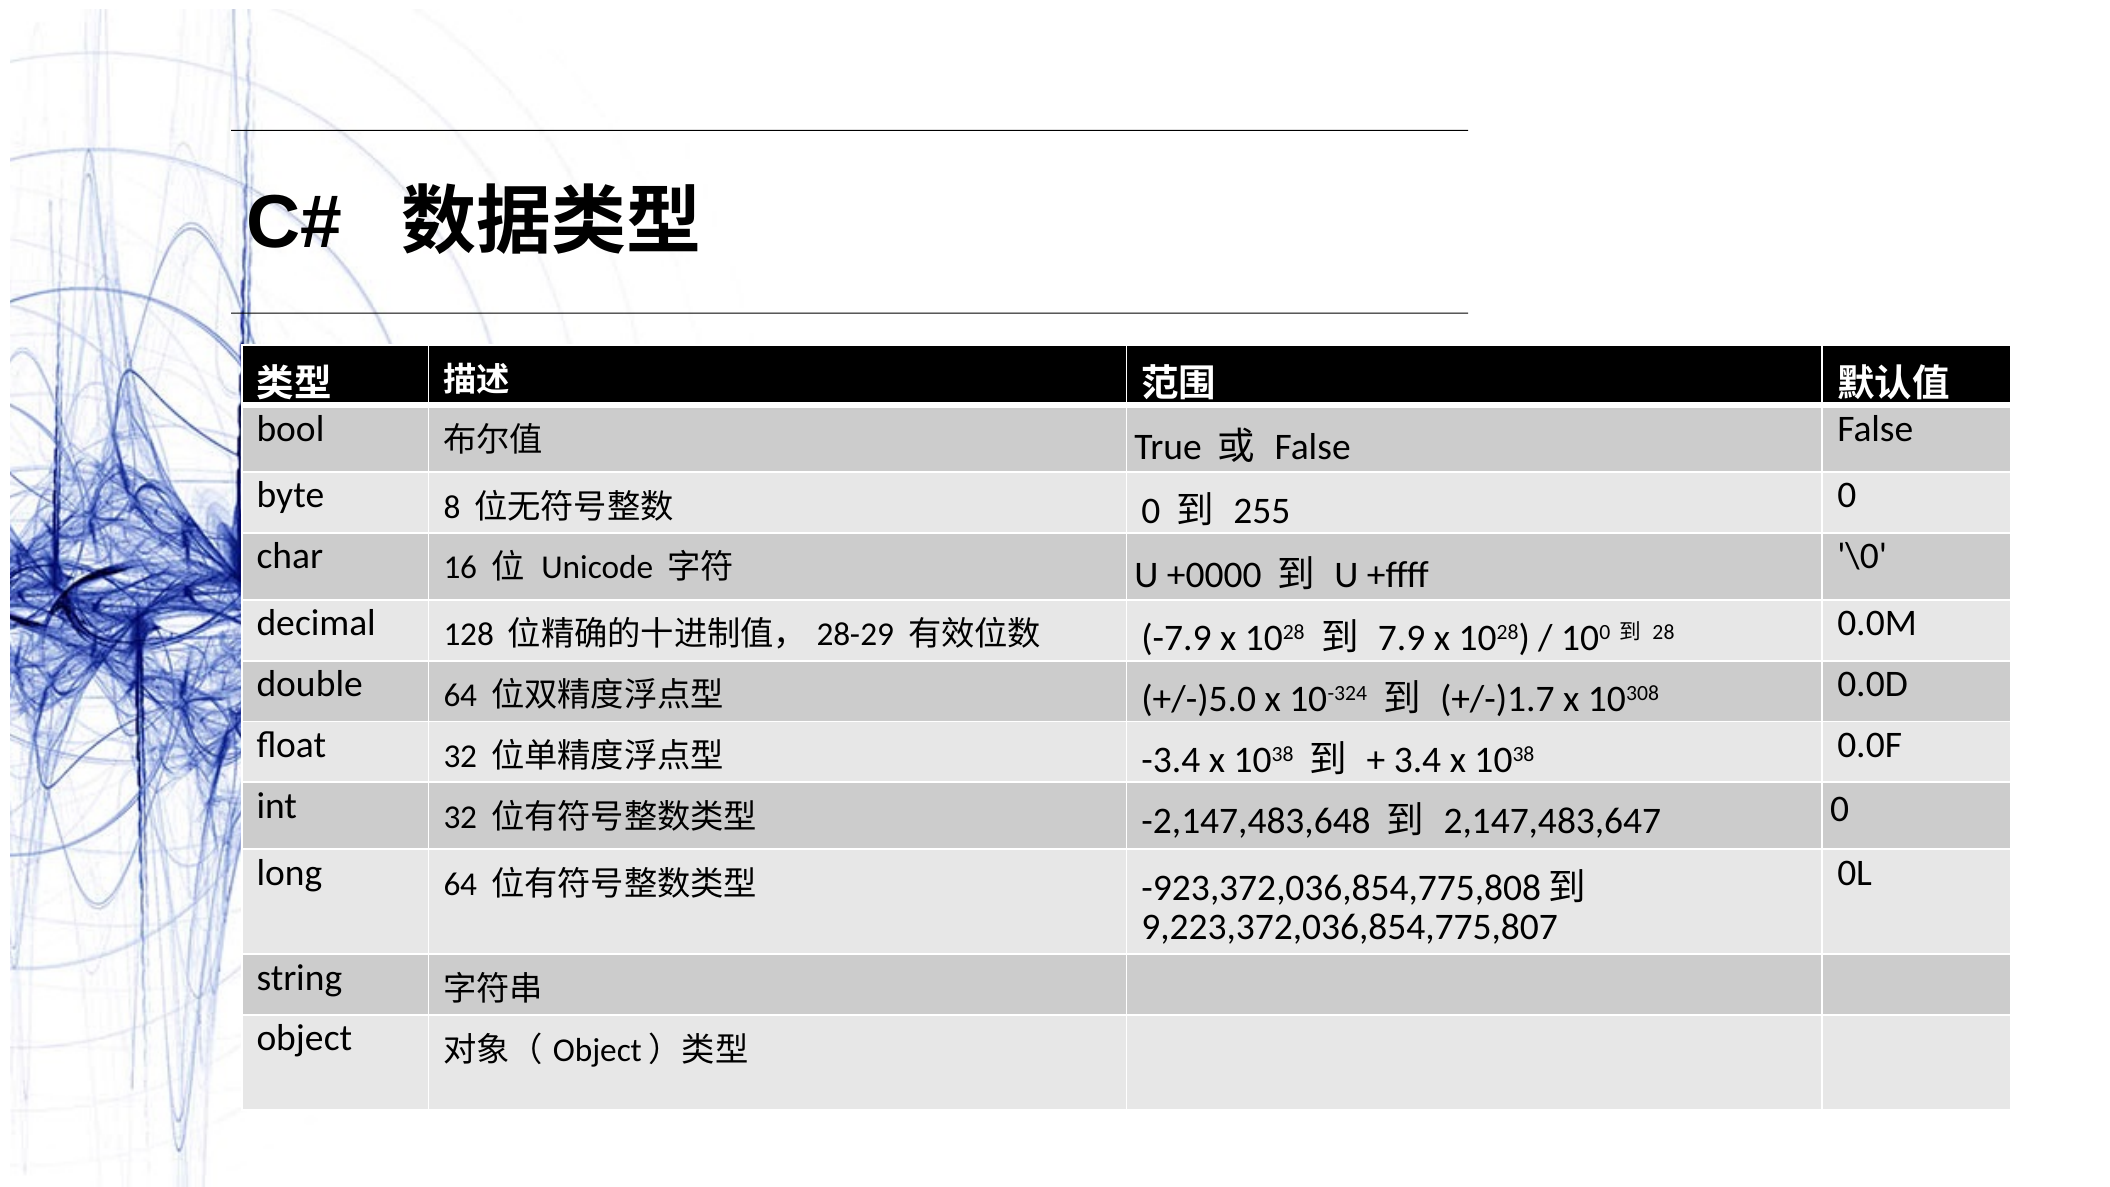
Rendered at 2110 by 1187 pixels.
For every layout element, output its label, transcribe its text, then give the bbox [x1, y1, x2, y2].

table_cell [1823, 955, 2010, 1014]
table_header 描述 [429, 346, 1126, 402]
table_cell (-7.9 x 1028 到 7.9 x 1028) / 100 到 28 [1127, 601, 1821, 660]
table_cell int [243, 783, 428, 848]
table_cell False [1823, 408, 2010, 471]
table_cell [1127, 955, 1821, 1014]
table_cell U +0000 到 U +ffff [1127, 534, 1821, 599]
table_cell 0.0M [1823, 601, 2010, 660]
table_cell [1823, 1016, 2010, 1109]
table_cell 0L [1823, 850, 2010, 953]
table_cell 对象（Object）类型 [429, 1016, 1126, 1109]
table_cell 布尔值 [429, 408, 1126, 471]
table_cell float [243, 722, 428, 781]
table_cell 0 到 255 [1127, 473, 1821, 532]
table_cell (+/-)5.0 x 10-324 到 (+/-)1.7 x 10308 [1127, 662, 1821, 721]
table_cell long [243, 850, 428, 953]
table_header 类型 [243, 346, 428, 402]
table_cell True 或 False [1127, 408, 1821, 471]
table_cell 0.0D [1823, 662, 2010, 721]
table_cell 8 位无符号整数 [429, 473, 1126, 532]
table_cell 字符串 [429, 955, 1126, 1014]
table_cell 0.0F [1823, 722, 2010, 781]
table_cell object [243, 1016, 428, 1109]
table_header 范围 [1127, 346, 1821, 402]
table_cell -2,147,483,648 到 2,147,483,647 [1127, 783, 1821, 848]
table_cell 64 位有符号整数类型 [429, 850, 1126, 953]
table_cell [1127, 1016, 1821, 1109]
table_cell string [243, 955, 428, 1014]
table_cell 32 位有符号整数类型 [429, 783, 1126, 848]
text_box C# 数据类型 [246, 172, 1457, 263]
table_cell bool [243, 408, 428, 471]
table_cell 32 位单精度浮点型 [429, 722, 1126, 781]
table_cell 64 位双精度浮点型 [429, 662, 1126, 721]
table_cell 0 [1823, 473, 2010, 532]
table_cell char [243, 534, 428, 599]
table_cell '\0' [1823, 534, 2010, 599]
table_cell decimal [243, 601, 428, 660]
table_header 默认值 [1823, 346, 2010, 402]
table_cell byte [243, 473, 428, 532]
table_cell double [243, 662, 428, 721]
table_cell -3.4 x 1038 到 + 3.4 x 1038 [1127, 722, 1821, 781]
table_cell 128 位精确的十进制值，28-29 有效位数 [429, 601, 1126, 660]
table_cell 0 [1823, 783, 2010, 848]
table_cell 16 位 Unicode 字符 [429, 534, 1126, 599]
table_cell -923,372,036,854,775,808到9,223,372,036,854,775,807 [1127, 850, 1821, 953]
text_box [10, 9, 1224, 1187]
